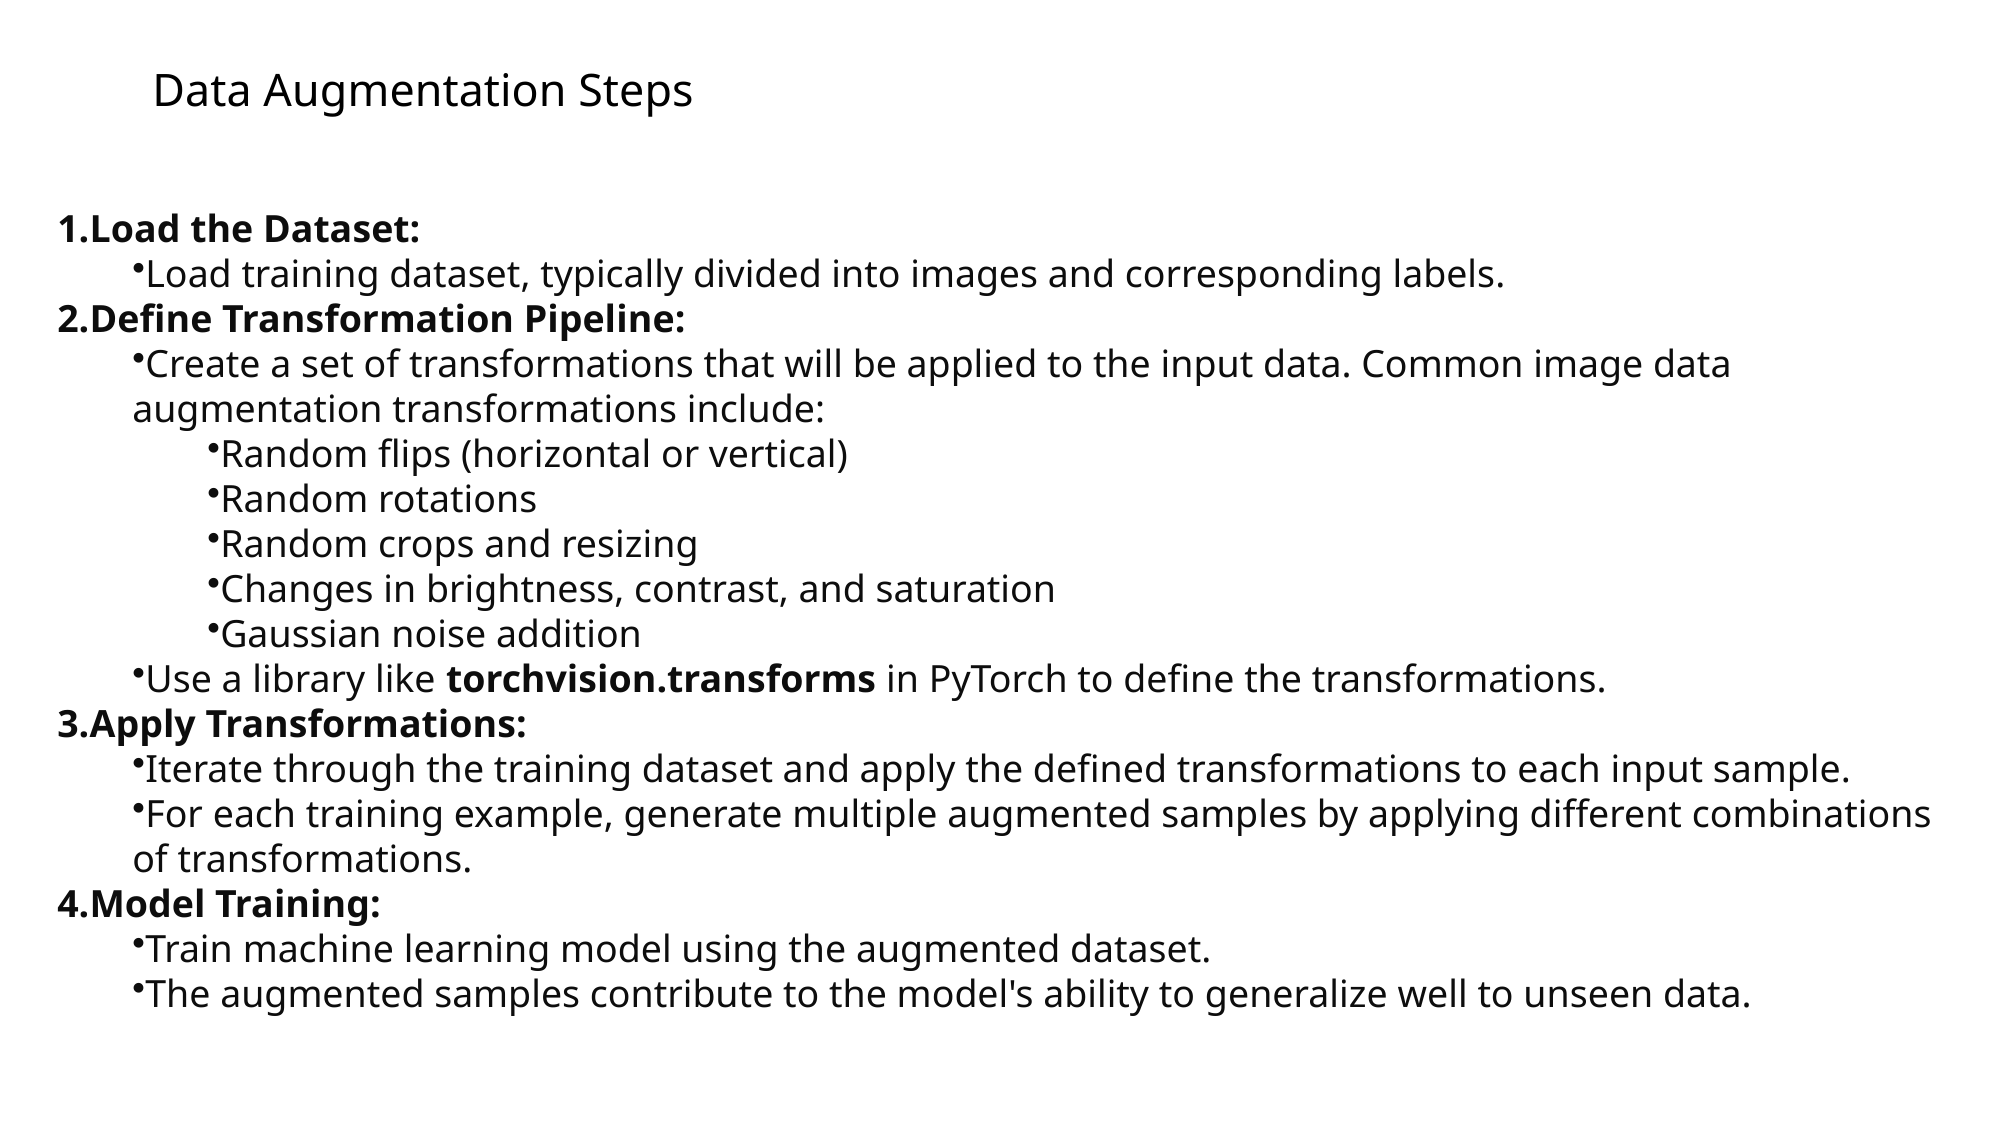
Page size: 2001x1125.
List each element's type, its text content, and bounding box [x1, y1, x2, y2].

list Load the Dataset: Load training dataset, typically divided into images and corresponding labels. Define Transformation Pipeline: Create a set of transformations that will be applied to the input data. Common image data augmentation transformations include: Random flips (horizontal or vertical) Random rotations Random crops and resizing Changes in brightness, contrast, and saturation Gaussian noise addition Use a library like torchvision.transforms in PyTorch to define the transformations. Apply Transformations: Iterate through the training dataset and apply the defined transformations to each input sample. For each training example, generate multiple augmented samples by applying different combinations of transformations. Model Training: Train machine learning model using the augmented dataset. The augmented samples contribute to the model's ability to generalize well to unseen data. [57, 172, 1943, 1093]
title Data Augmentation Steps [137, 59, 1863, 124]
